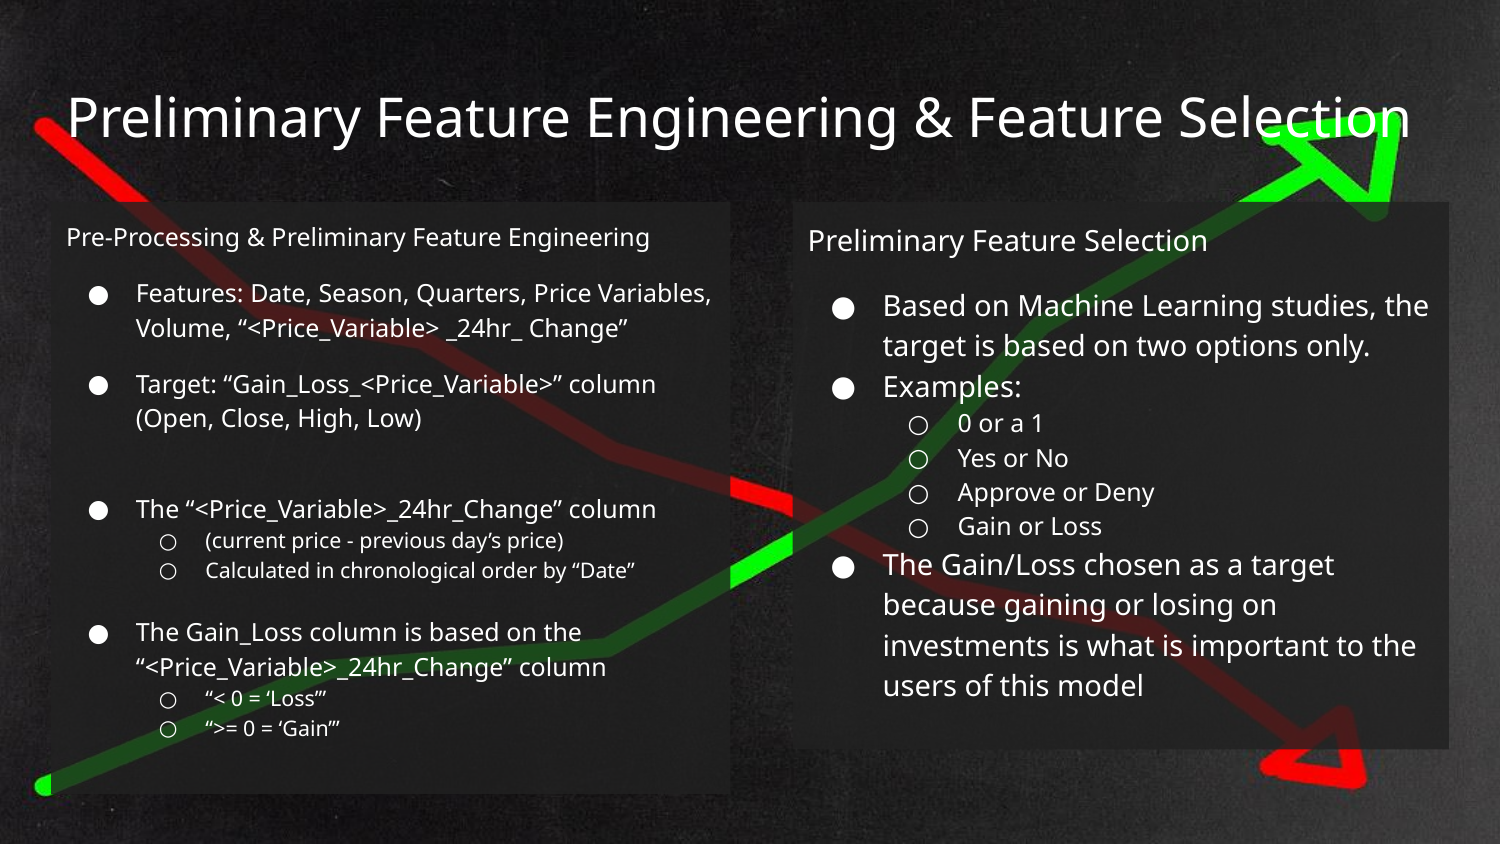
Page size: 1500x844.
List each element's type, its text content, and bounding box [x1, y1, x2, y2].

picture [0, 0, 1500, 844]
list Preliminary Feature Selection Based on Machine Learning studies, the target is based on two options only. Examples: 0 or a 1 Yes or No Approve or Deny Gain or Loss The Gain/Loss chosen as a target because gaining or losing on investments is what is important to the users of this model [792, 201, 1449, 750]
title Preliminary Feature Engineering & Feature Selection [51, 67, 1449, 167]
list Pre-Processing & Preliminary Feature Engineering Features: Date, Season, Quarters, Price Variables, Volume, “<Price_Variable> _24hr_ Change” Target: “Gain_Loss_<Price_Variable>” column (Open, Close, High, Low) The “<Price_Variable>_24hr_Change” column (current price - previous day’s price) Calculated in chronological order by “Date” The Gain_Loss column is based on the “<Price_Variable>_24hr_Change” column “< 0 = ‘Loss’” “>= 0 = ‘Gain’” [51, 201, 731, 794]
